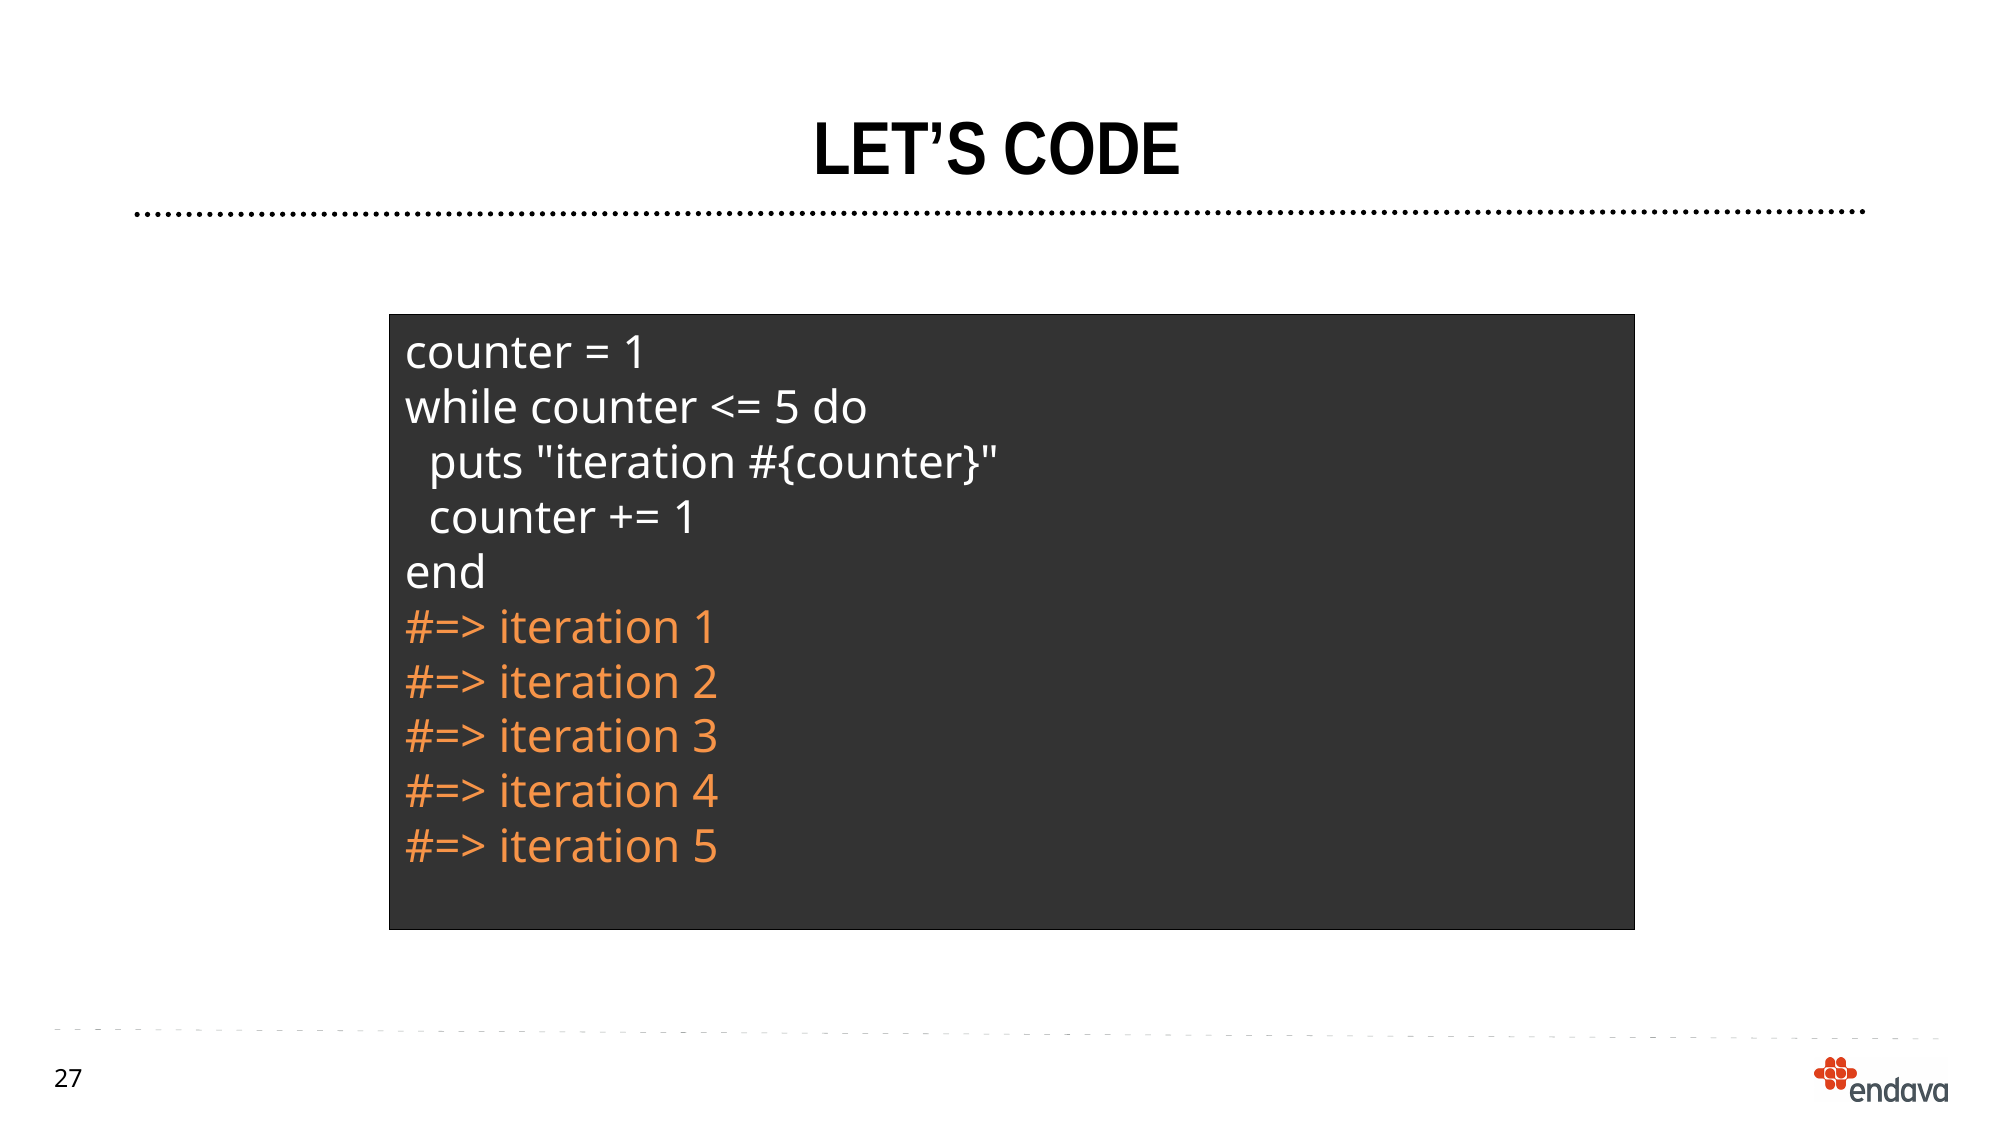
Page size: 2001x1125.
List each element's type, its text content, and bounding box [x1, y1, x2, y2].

text_box Let’s code [198, 26, 1812, 195]
text_box counter = 1 while counter <= 5 do puts "iteration #{counter}" counter += 1 end #=> iteration 1 #=> iteration 2 #=> iteration 3 #=> iteration 4 #=> iteration 5 [389, 314, 1635, 930]
picture [1814, 1057, 1948, 1102]
